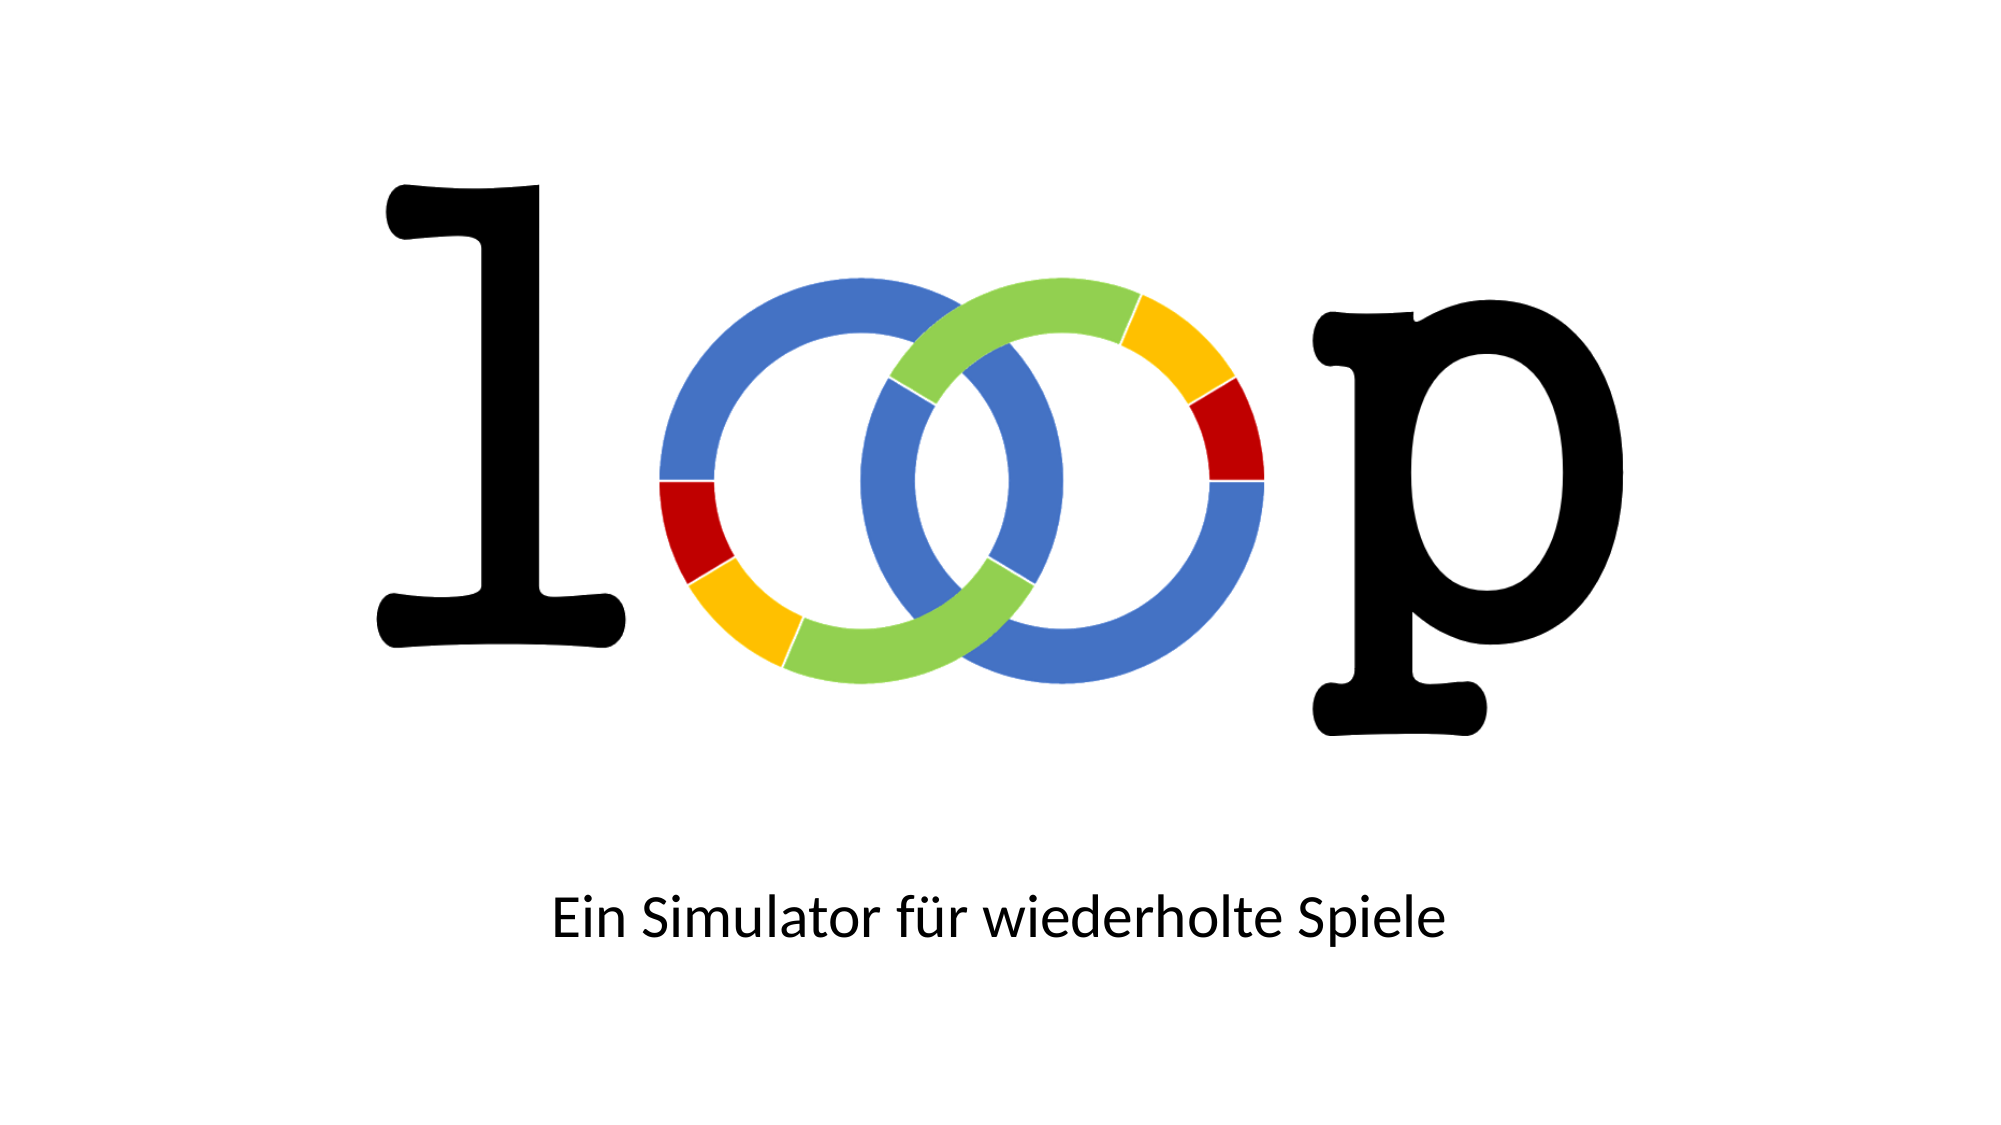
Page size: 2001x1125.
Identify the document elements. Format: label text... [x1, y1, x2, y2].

subtitle Ein Simulator für wiederholte Spiele [249, 688, 1750, 960]
picture [376, 184, 1624, 736]
